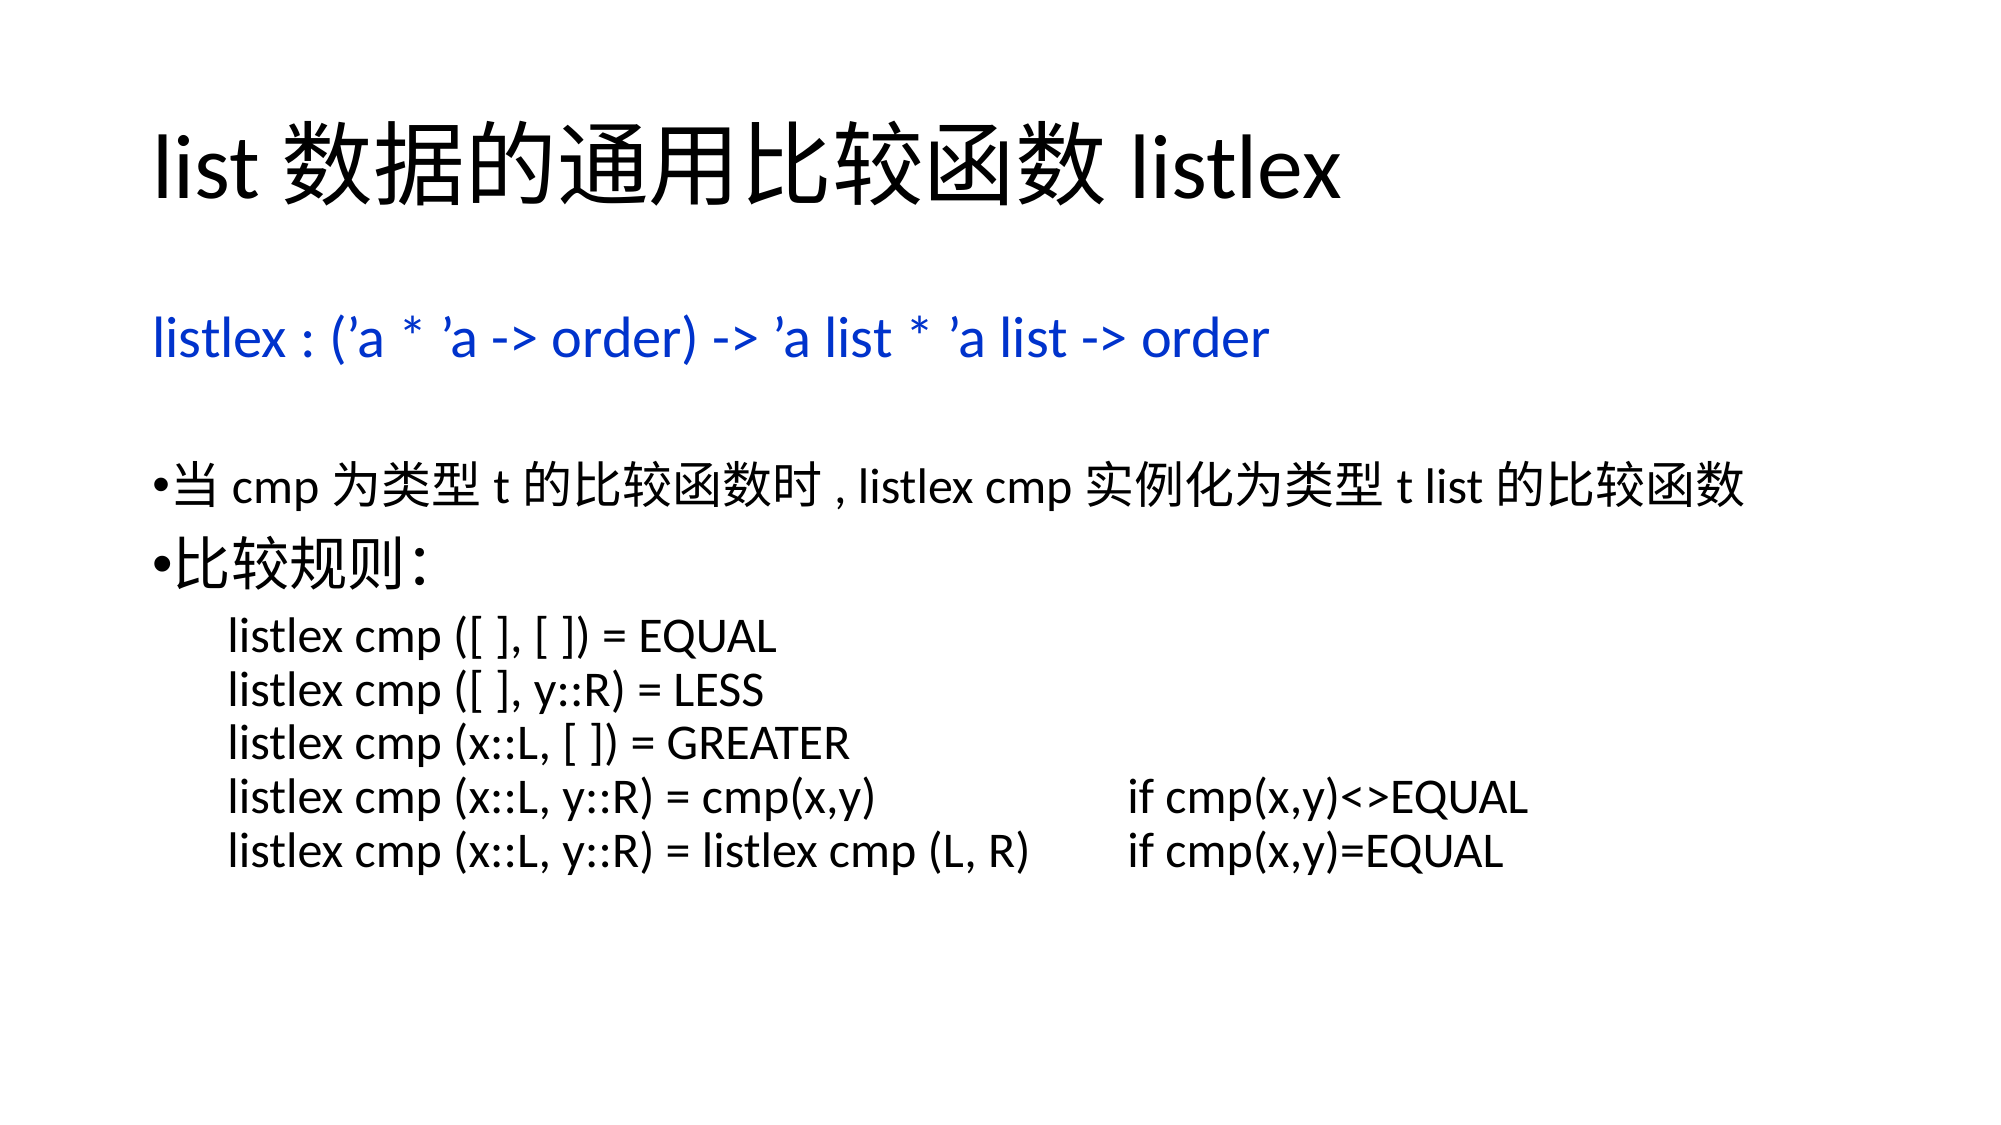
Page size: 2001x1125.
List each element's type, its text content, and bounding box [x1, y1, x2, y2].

list listlex : (’a * ’a -> order) -> ’a list * ’a list -> order 当cmp为类型t的比较函数时, listlex cmp实例化为类型t list的比较函数 比较规则： listlex cmp ([ ], [ ]) = EQUAL listlex cmp ([ ], y::R) = LESS listlex cmp (x::L, [ ]) = GREATER listlex cmp (x::L, y::R) = cmp(x,y) if cmp(x,y)<>EQUAL listlex cmp (x::L, y::R) = listlex cmp (L, R) if cmp(x,y)=EQUAL [137, 299, 1863, 1014]
title list数据的通用比较函数listlex [137, 59, 1863, 278]
